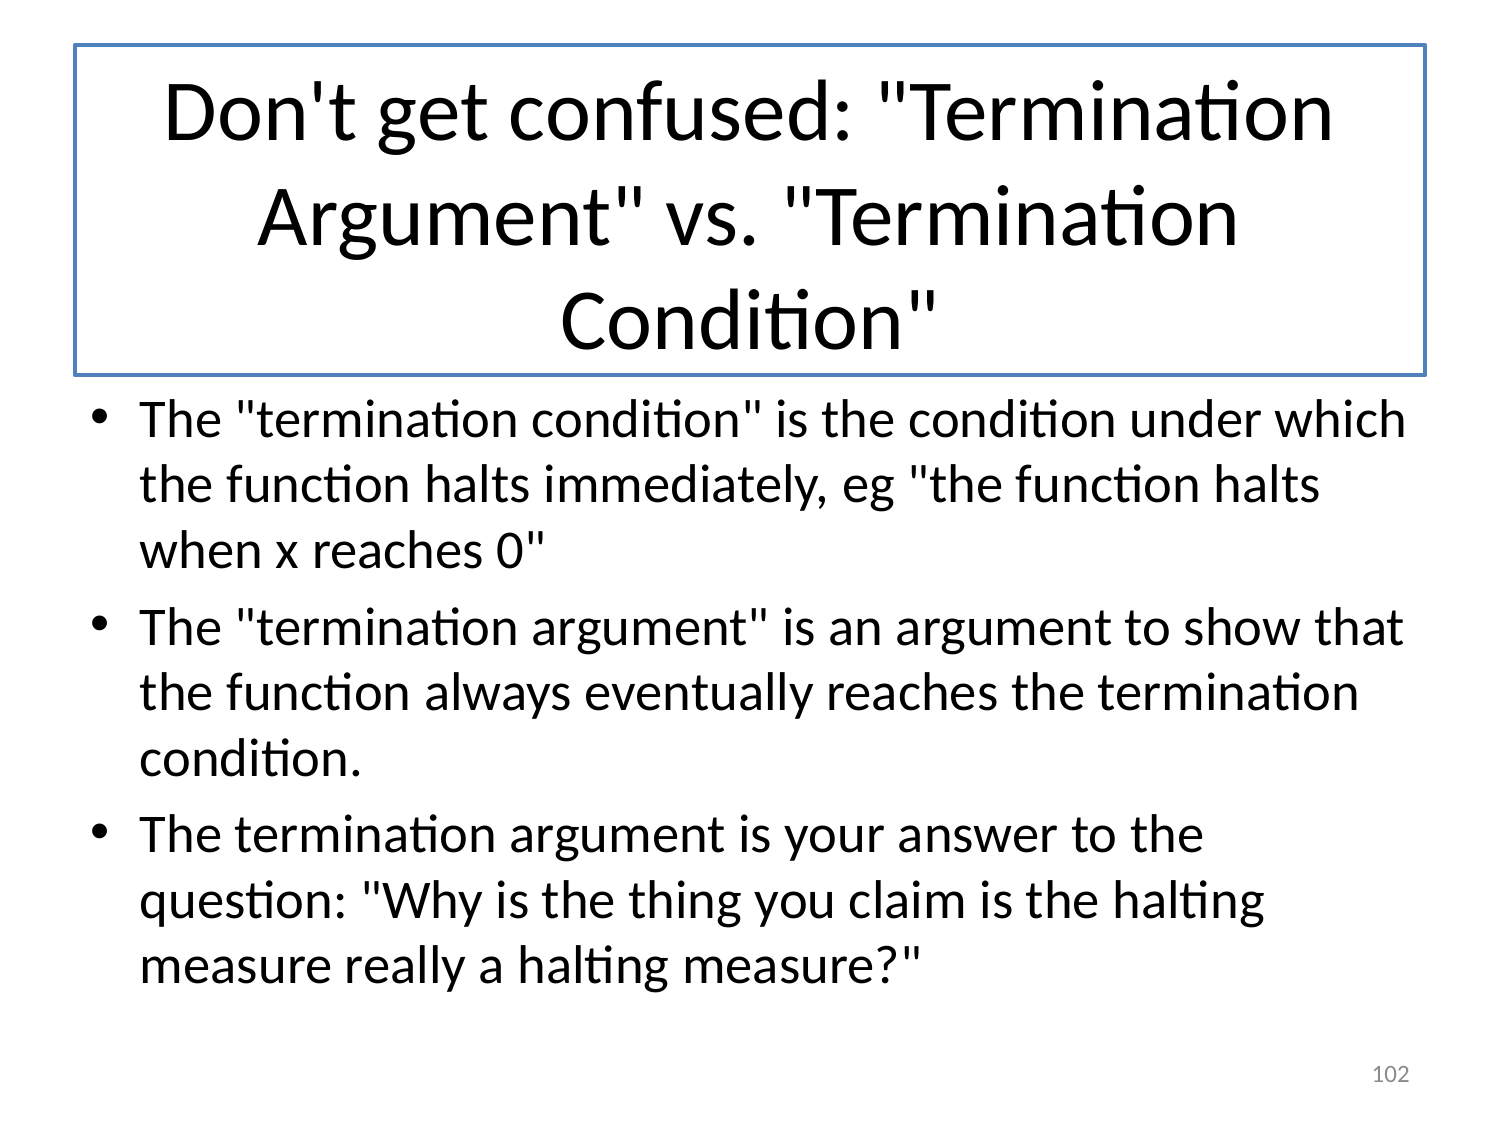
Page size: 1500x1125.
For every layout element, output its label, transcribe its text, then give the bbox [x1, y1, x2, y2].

slide_number 102 [1074, 1042, 1425, 1103]
title Don't get confused: "Termination Argument" vs. "Termination Condition" [73, 43, 1427, 377]
